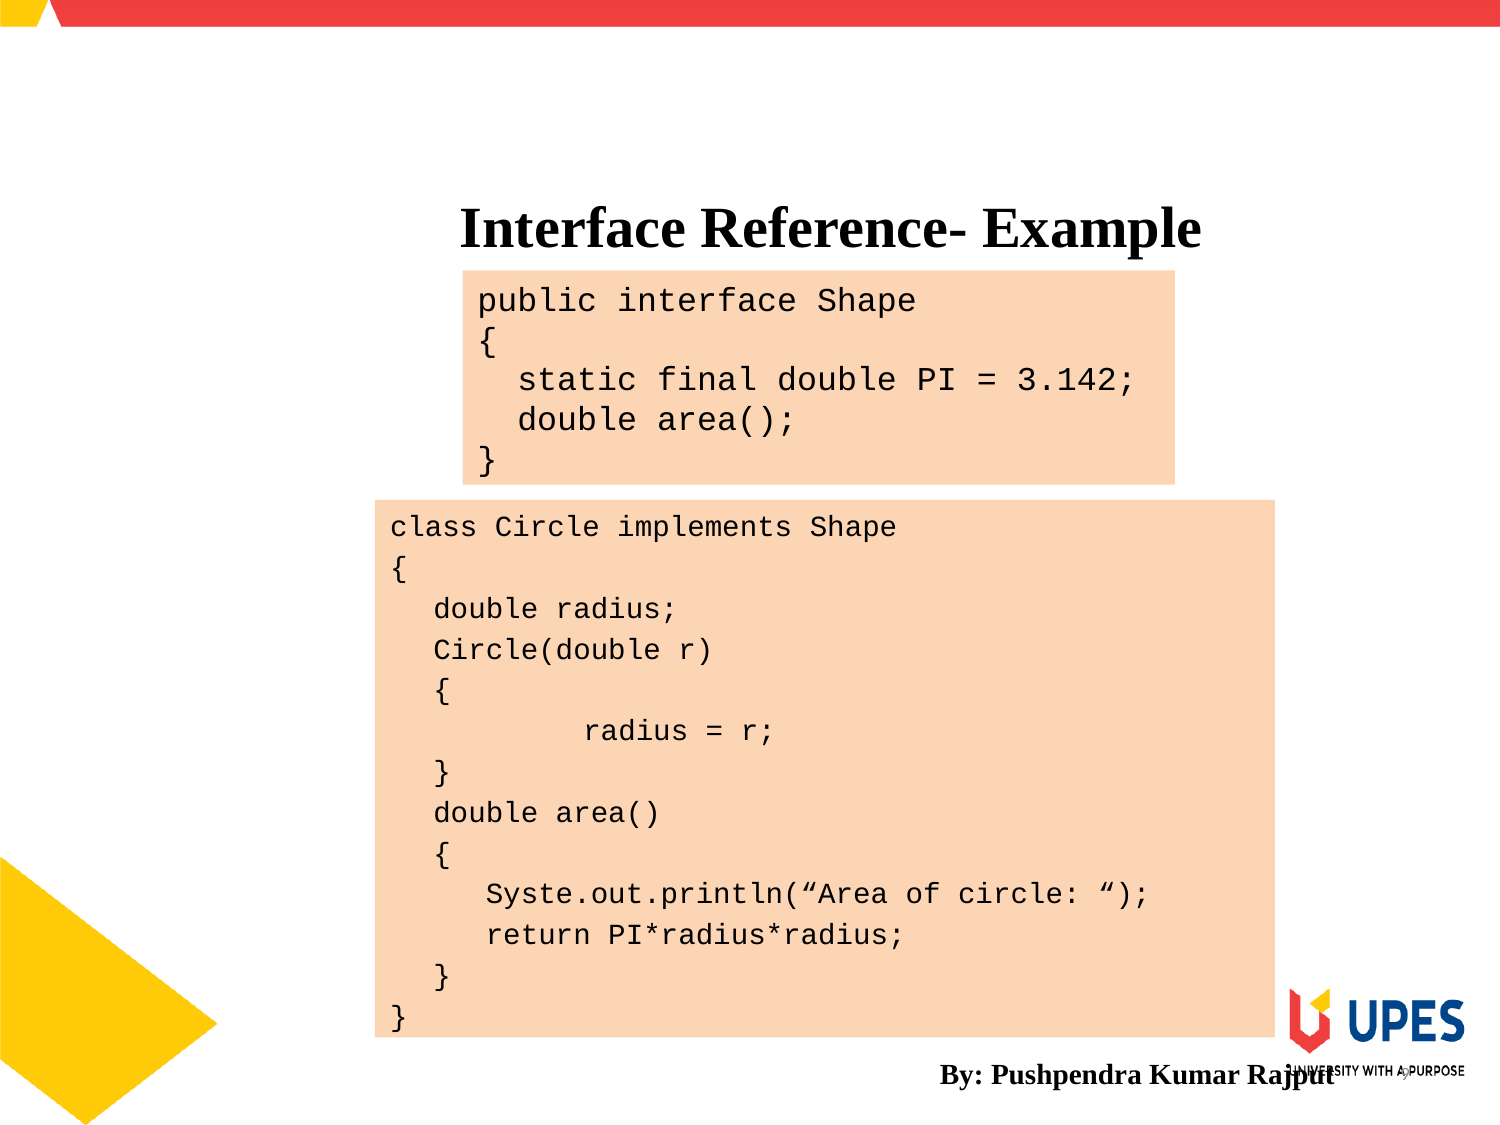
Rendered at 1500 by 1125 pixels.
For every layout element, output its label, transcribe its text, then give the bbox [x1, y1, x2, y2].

footer By: Pushpendra Kumar Rajput [900, 1042, 1074, 1103]
picture [0, 0, 1500, 1125]
text_box public interface Shape { static final double PI = 3.142; double area(); } [462, 270, 1175, 485]
slide_number 9 [1074, 1042, 1425, 1103]
text_box class Circle implements Shape { double radius; Circle(double r) { radius = r; } double area() { Syste.out.println(“Area of circle: “); return PI*radius*radius; } } [374, 499, 1275, 1038]
text_box Interface Reference- Example [249, 174, 1413, 263]
